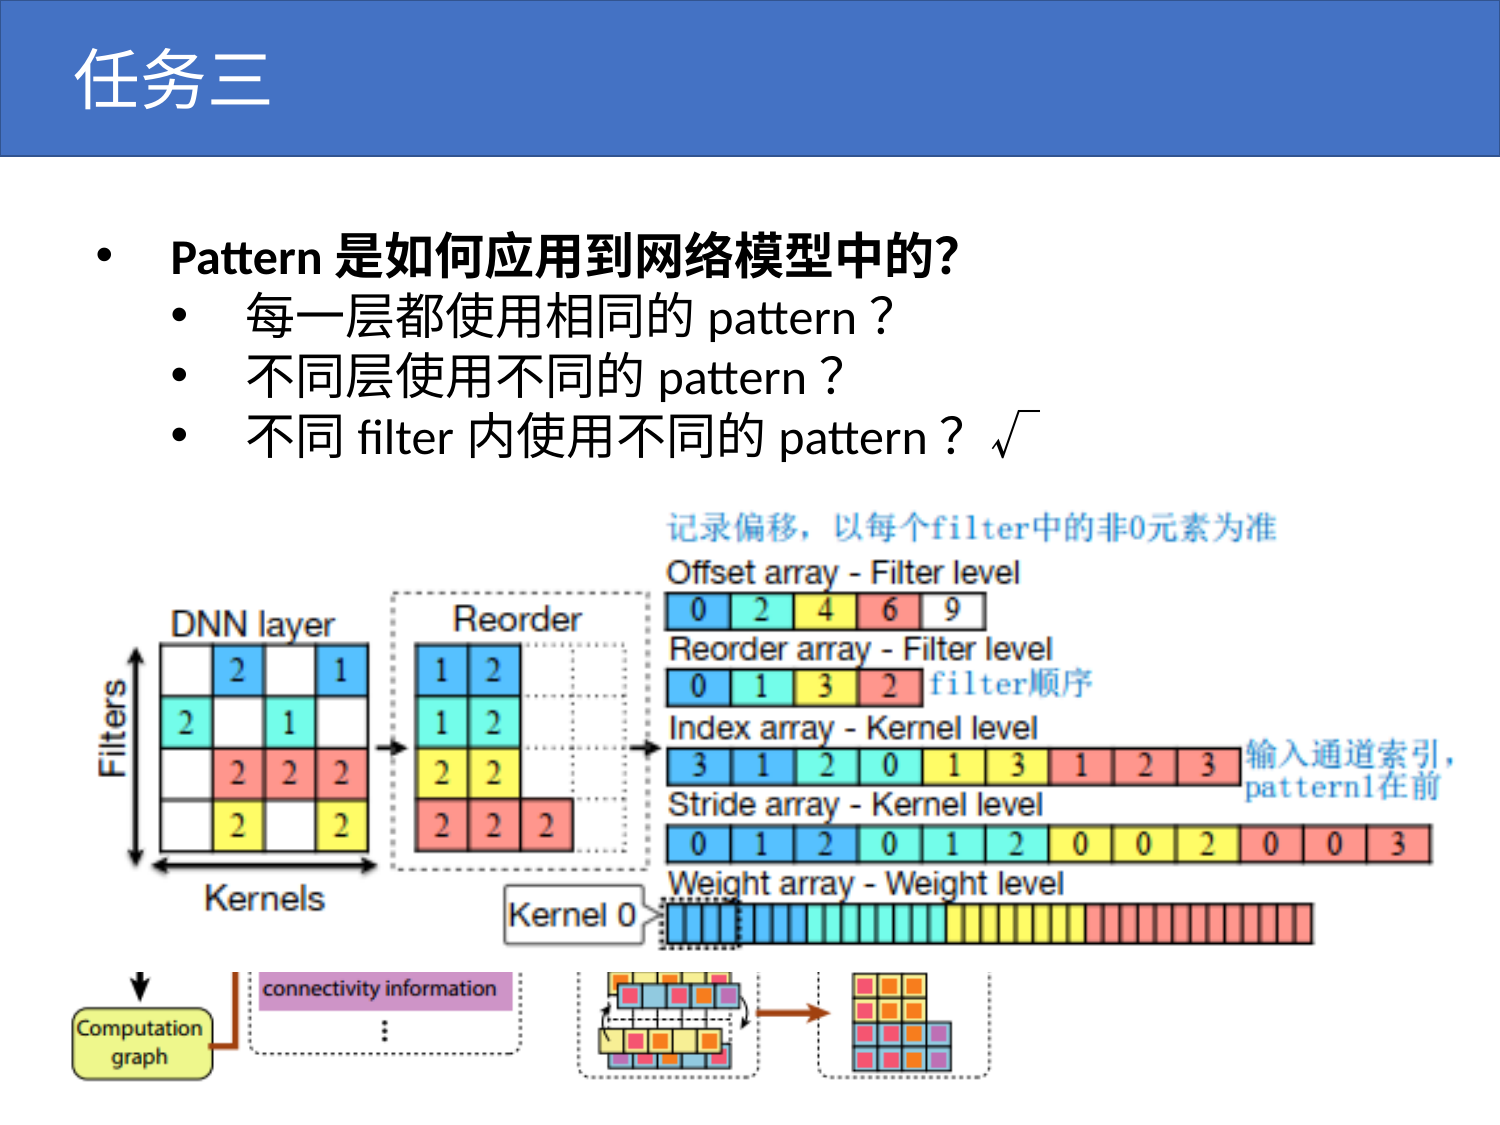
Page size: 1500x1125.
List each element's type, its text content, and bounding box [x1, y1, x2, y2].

text_box 任务三 [58, 30, 289, 125]
text_box [0, 0, 1500, 157]
text_box Pattern是如何应用到网络模型中的？ 每一层都使用相同的pattern？ 不同层使用不同的pattern？ 不同filter内使用不同的pattern？√ [80, 217, 1419, 472]
picture [17, 474, 1500, 1108]
